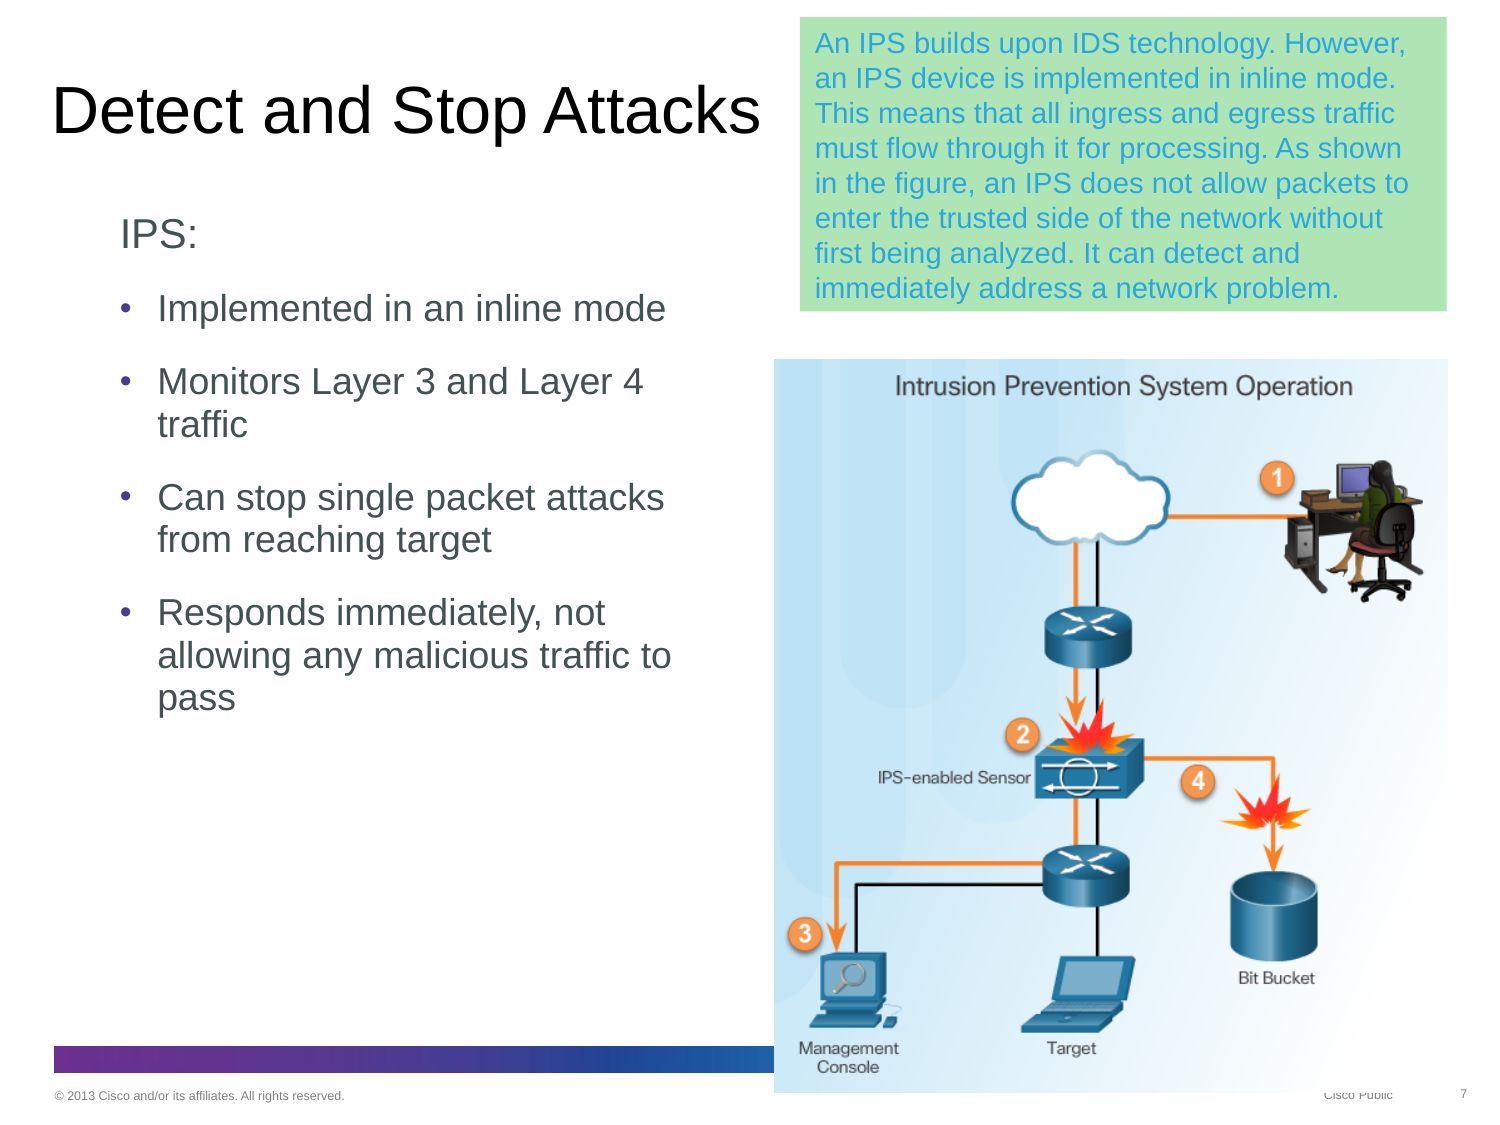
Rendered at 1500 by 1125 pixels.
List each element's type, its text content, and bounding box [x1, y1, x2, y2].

title Detect and Stop Attacks [37, 17, 800, 155]
text_box An IPS builds upon IDS technology. However, an IPS device is implemented in inline mode. This means that all ingress and egress traffic must flow through it for processing. As shown in the figure, an IPS does not allow packets to enter the trusted side of the network without first being analyzed. It can detect and immediately address a network problem. [800, 17, 1447, 312]
text_box IPS: Implemented in an inline mode Monitors Layer 3 and Layer 4 traffic Can stop single packet attacks from reaching target Responds immediately, not allowing any malicious traffic to pass [104, 202, 699, 619]
picture [54, 359, 1448, 1093]
